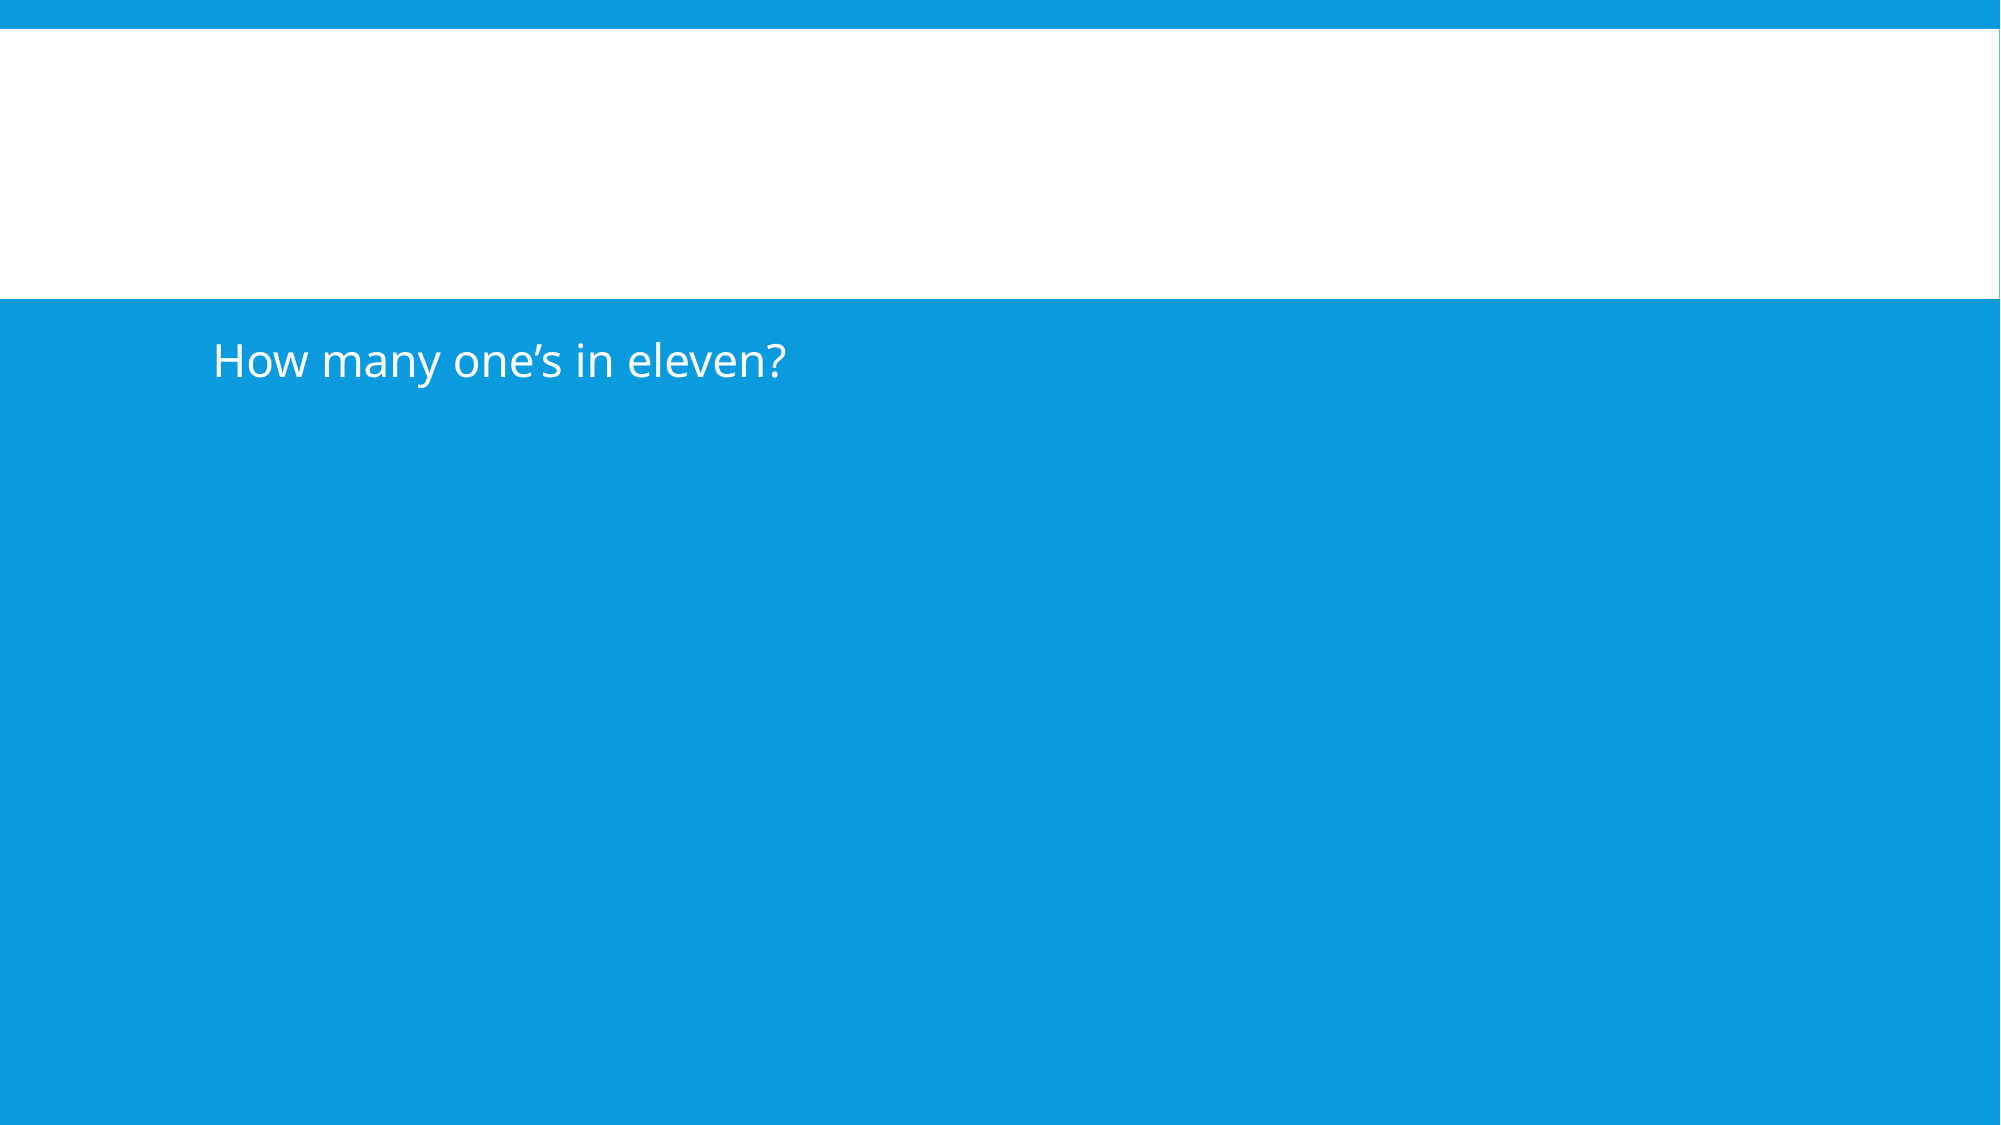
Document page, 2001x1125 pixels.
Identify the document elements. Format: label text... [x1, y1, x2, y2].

list How many one’s in eleven? [197, 329, 1803, 1020]
